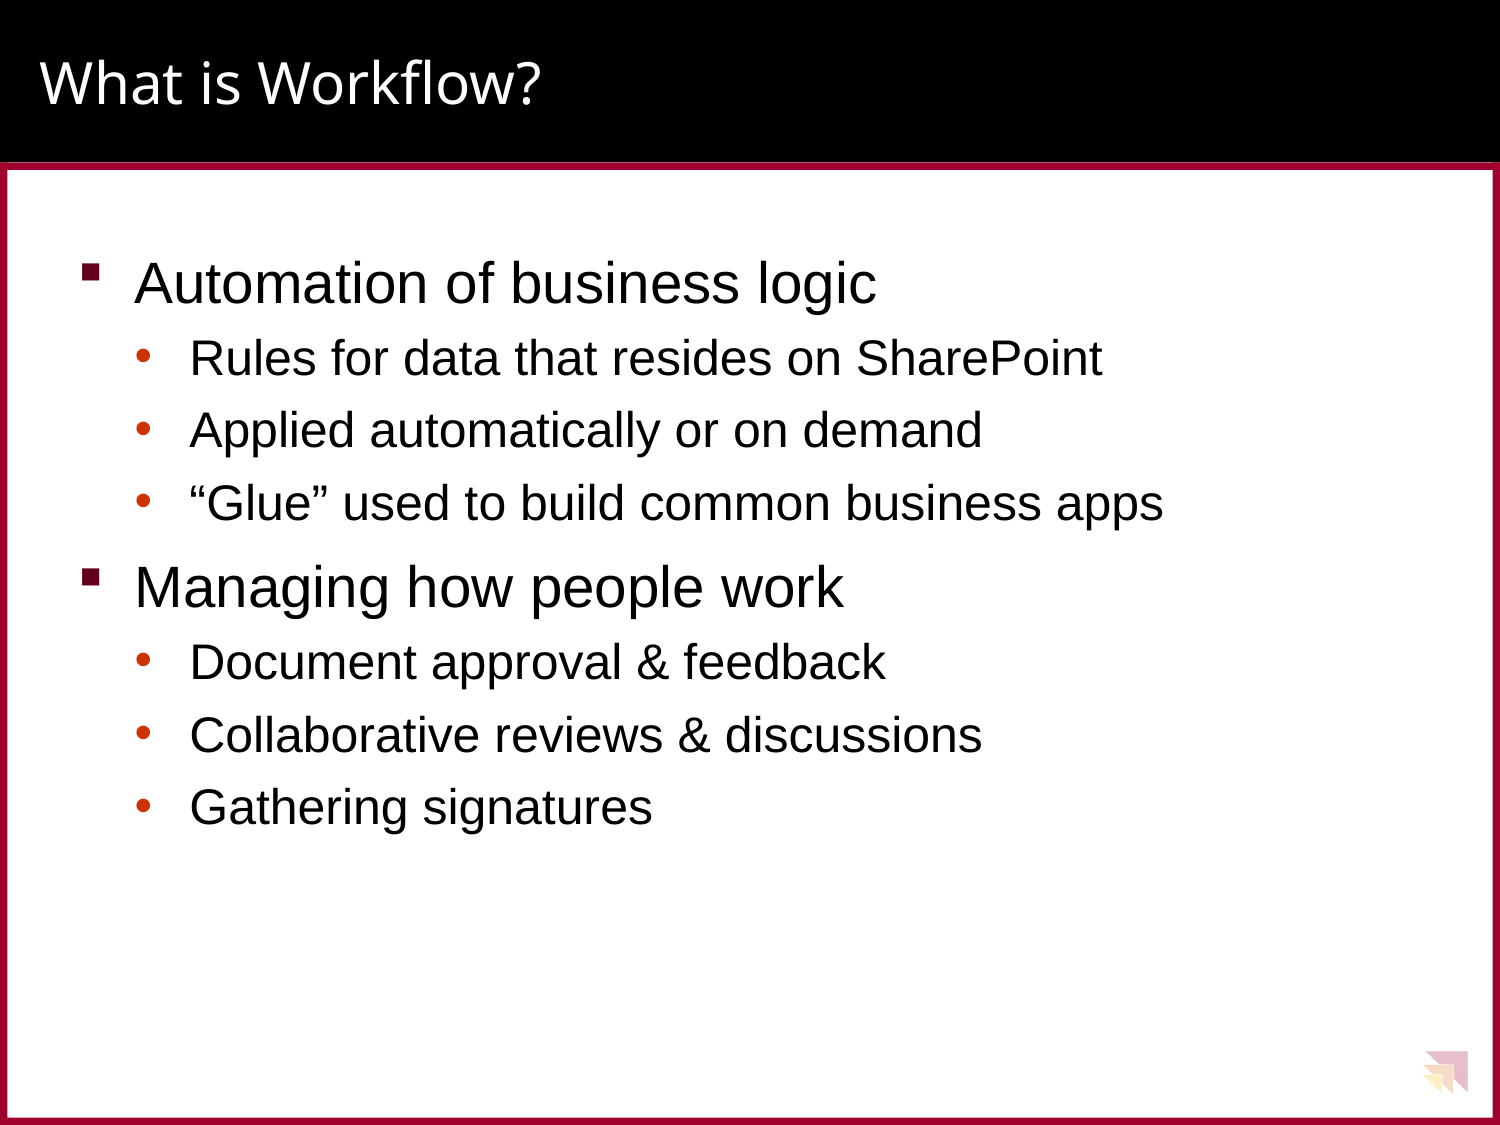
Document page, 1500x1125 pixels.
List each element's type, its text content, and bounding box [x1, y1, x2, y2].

list Automation of business logic Rules for data that resides on SharePoint Applied automatically or on demand “Glue” used to build common business apps Managing how people work Document approval & feedback Collaborative reviews & discussions Gathering signatures [62, 237, 1438, 1088]
title What is Workflow? [24, 12, 1438, 150]
